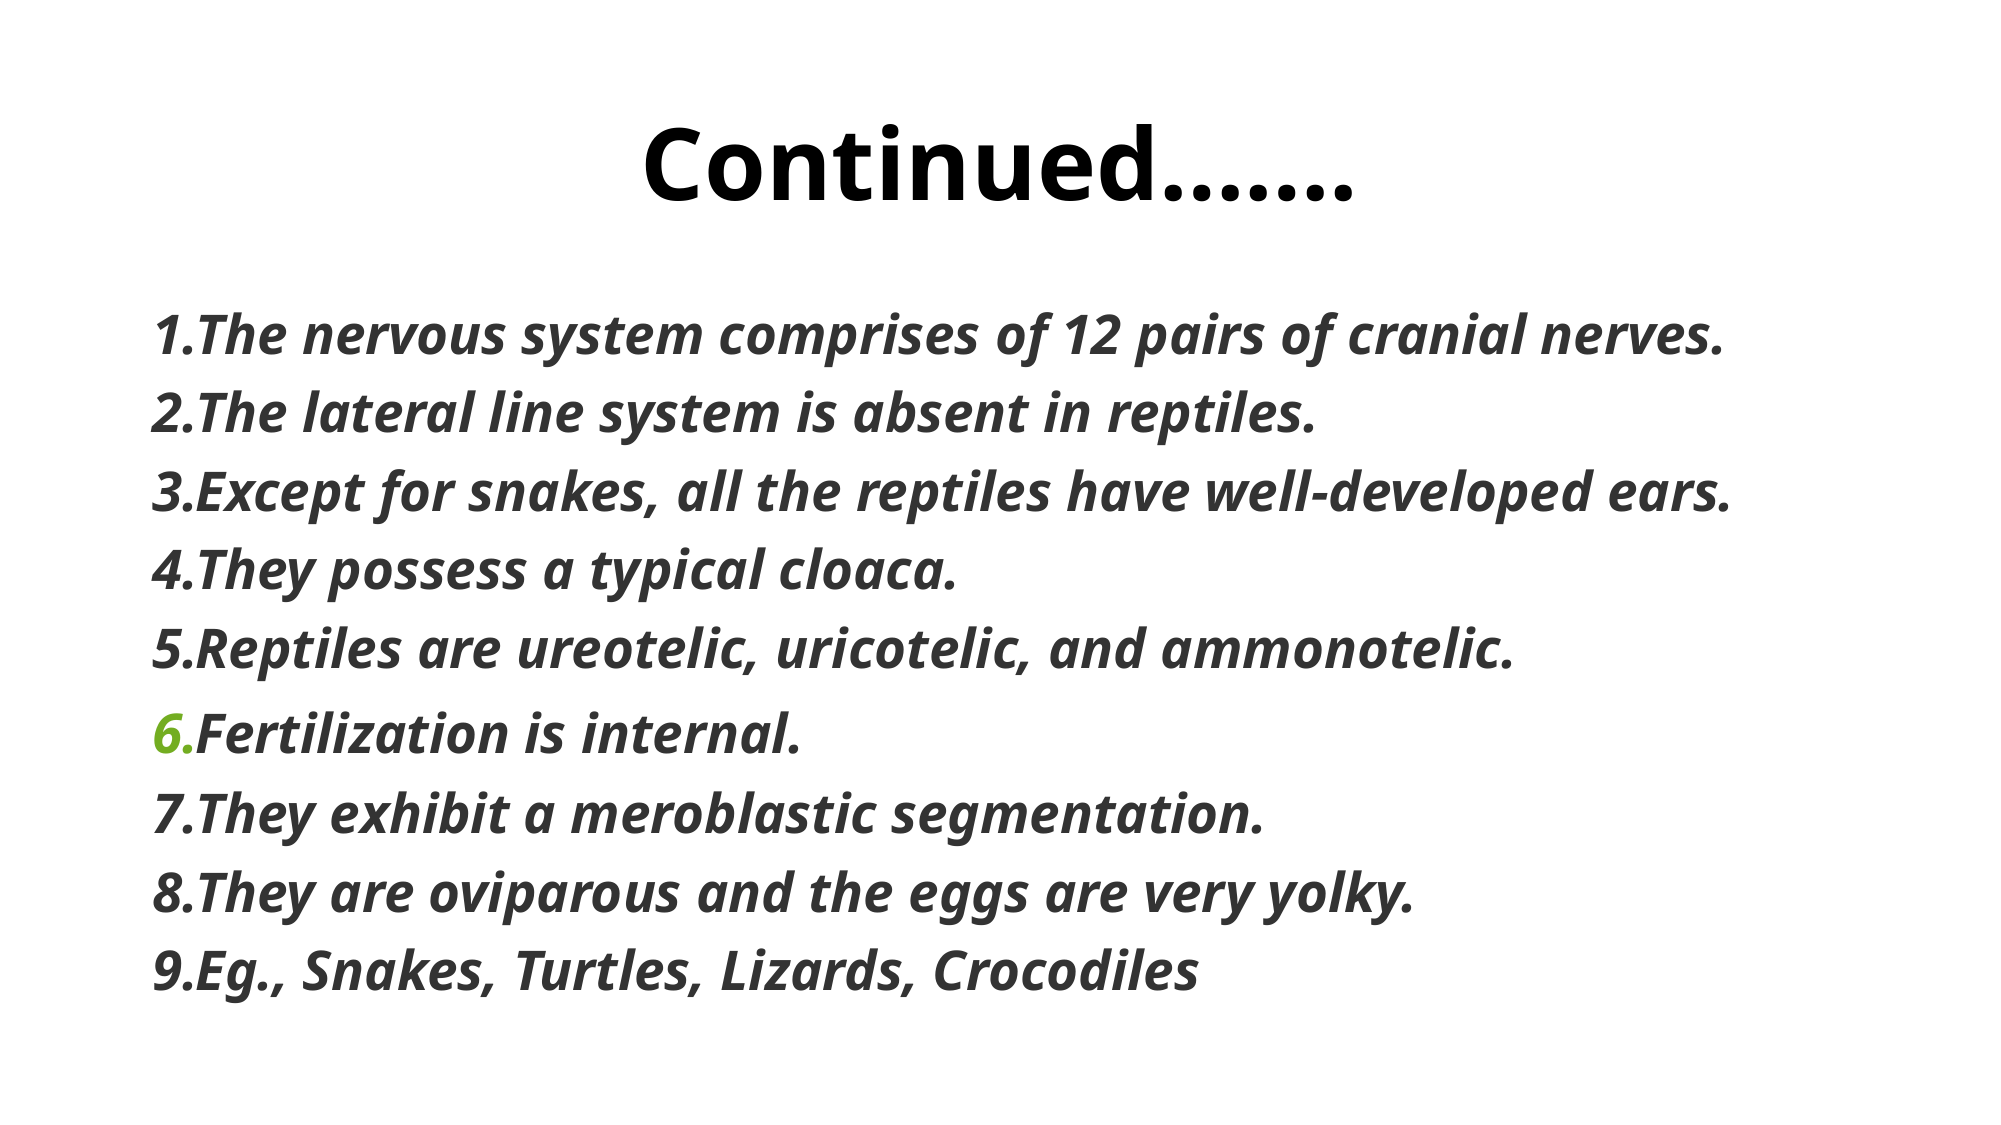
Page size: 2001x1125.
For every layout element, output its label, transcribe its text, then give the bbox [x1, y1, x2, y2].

title Continued……. [137, 59, 1863, 278]
list The nervous system comprises of 12 pairs of cranial nerves. The lateral line system is absent in reptiles. Except for snakes, all the reptiles have well-developed ears. They possess a typical cloaca. Reptiles are ureotelic, uricotelic, and ammonotelic. Fertilization is internal. They exhibit a meroblastic segmentation. They are oviparous and the eggs are very yolky. Eg., Snakes, Turtles, Lizards, Crocodiles [137, 299, 1863, 1014]
